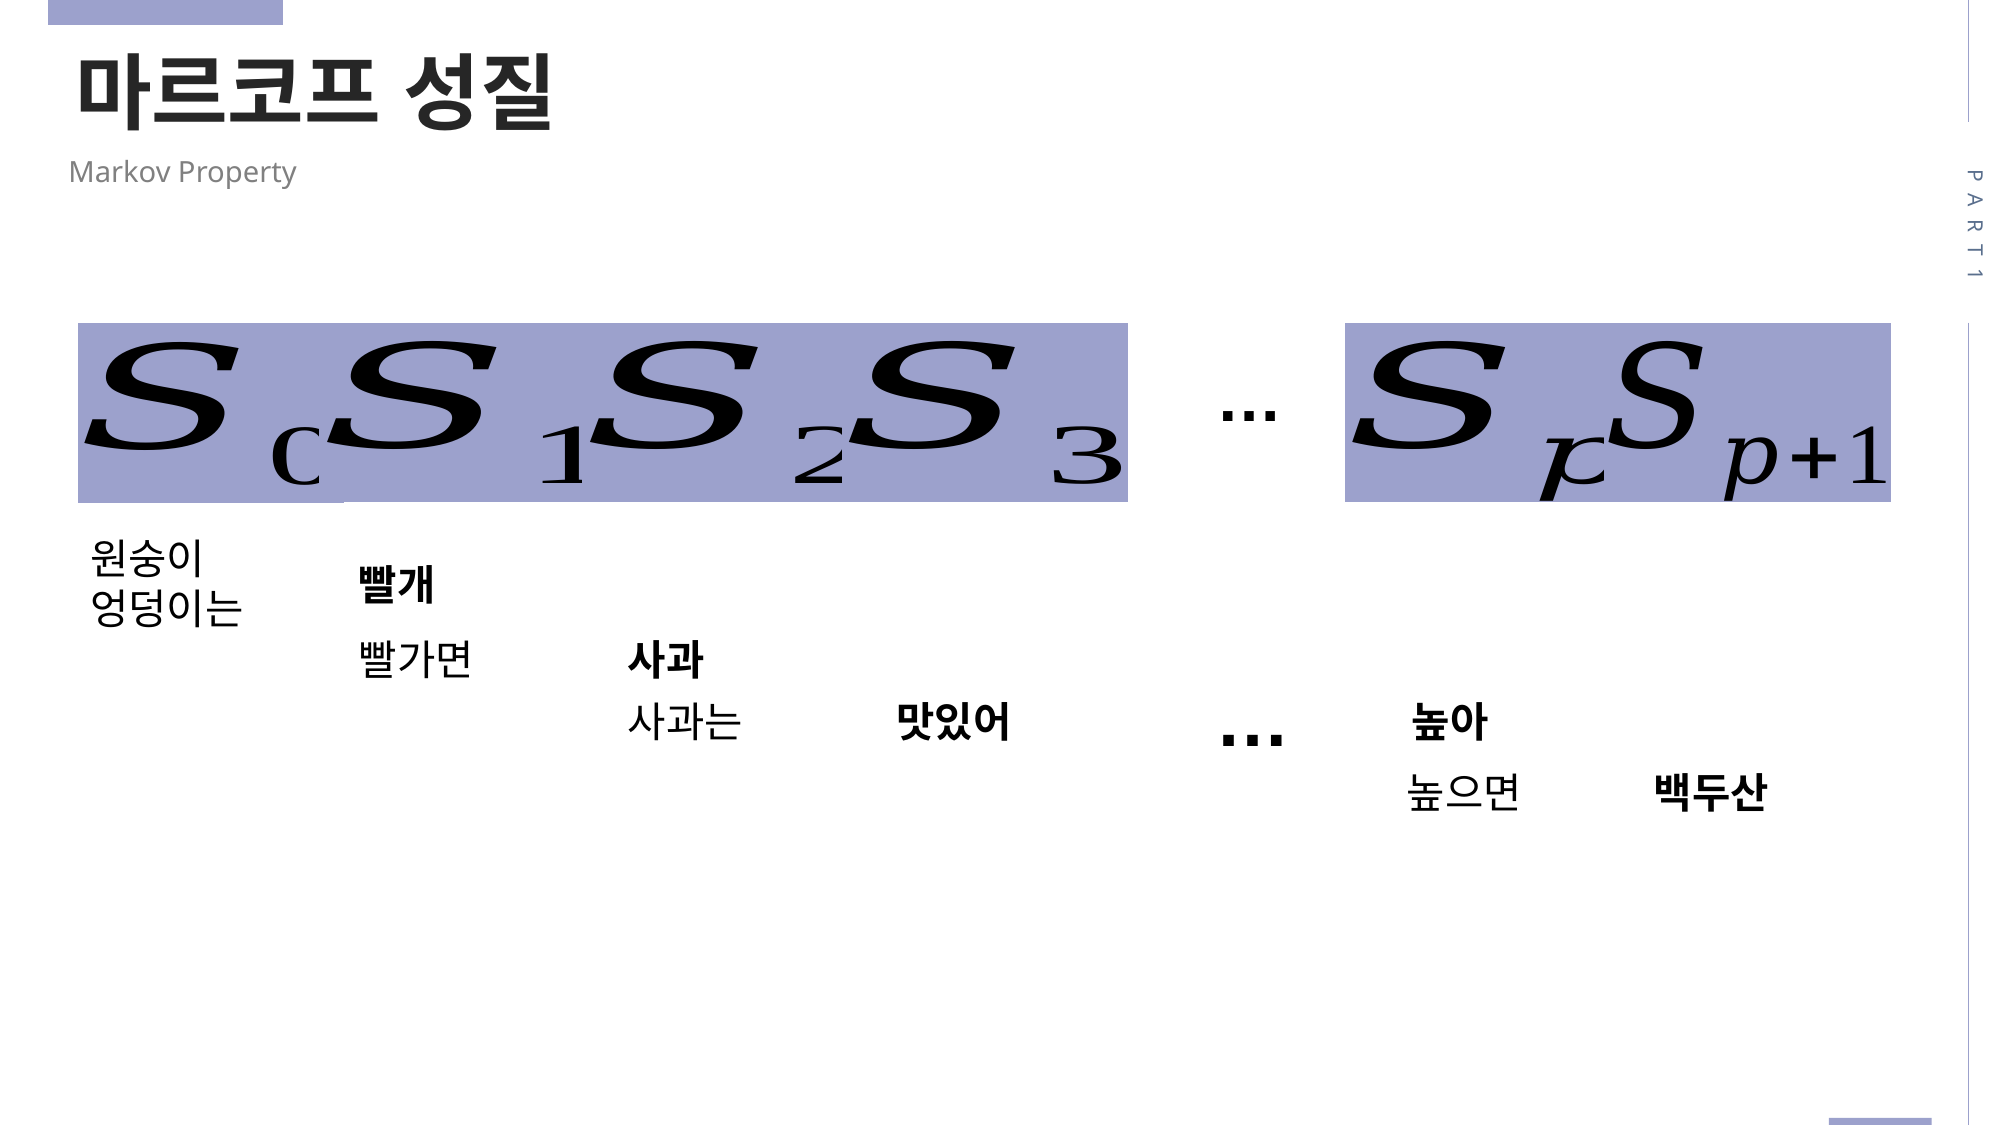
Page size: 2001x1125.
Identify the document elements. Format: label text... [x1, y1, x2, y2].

text_box 마르코프 성질 [60, 32, 573, 148]
text_box 빨가면 [343, 625, 584, 691]
text_box … [1201, 347, 1345, 443]
text_box [1828, 1117, 1933, 1125]
text_box 높아 [1397, 688, 1594, 754]
text_box PART1 [1940, 154, 1997, 300]
text_box Markov Property [53, 146, 313, 197]
text_box 원숭이 엉덩이는 [75, 525, 316, 641]
text_box [47, 0, 284, 26]
text_box 높으면 [1391, 759, 1632, 825]
text_box 빨개 [343, 551, 541, 617]
text_box 백두산 [1639, 759, 1836, 825]
text_box 맛있어 [881, 688, 1078, 754]
text_box … [1201, 663, 1350, 769]
text_box 사과는 [612, 688, 853, 754]
text_box 사과 [612, 625, 810, 688]
